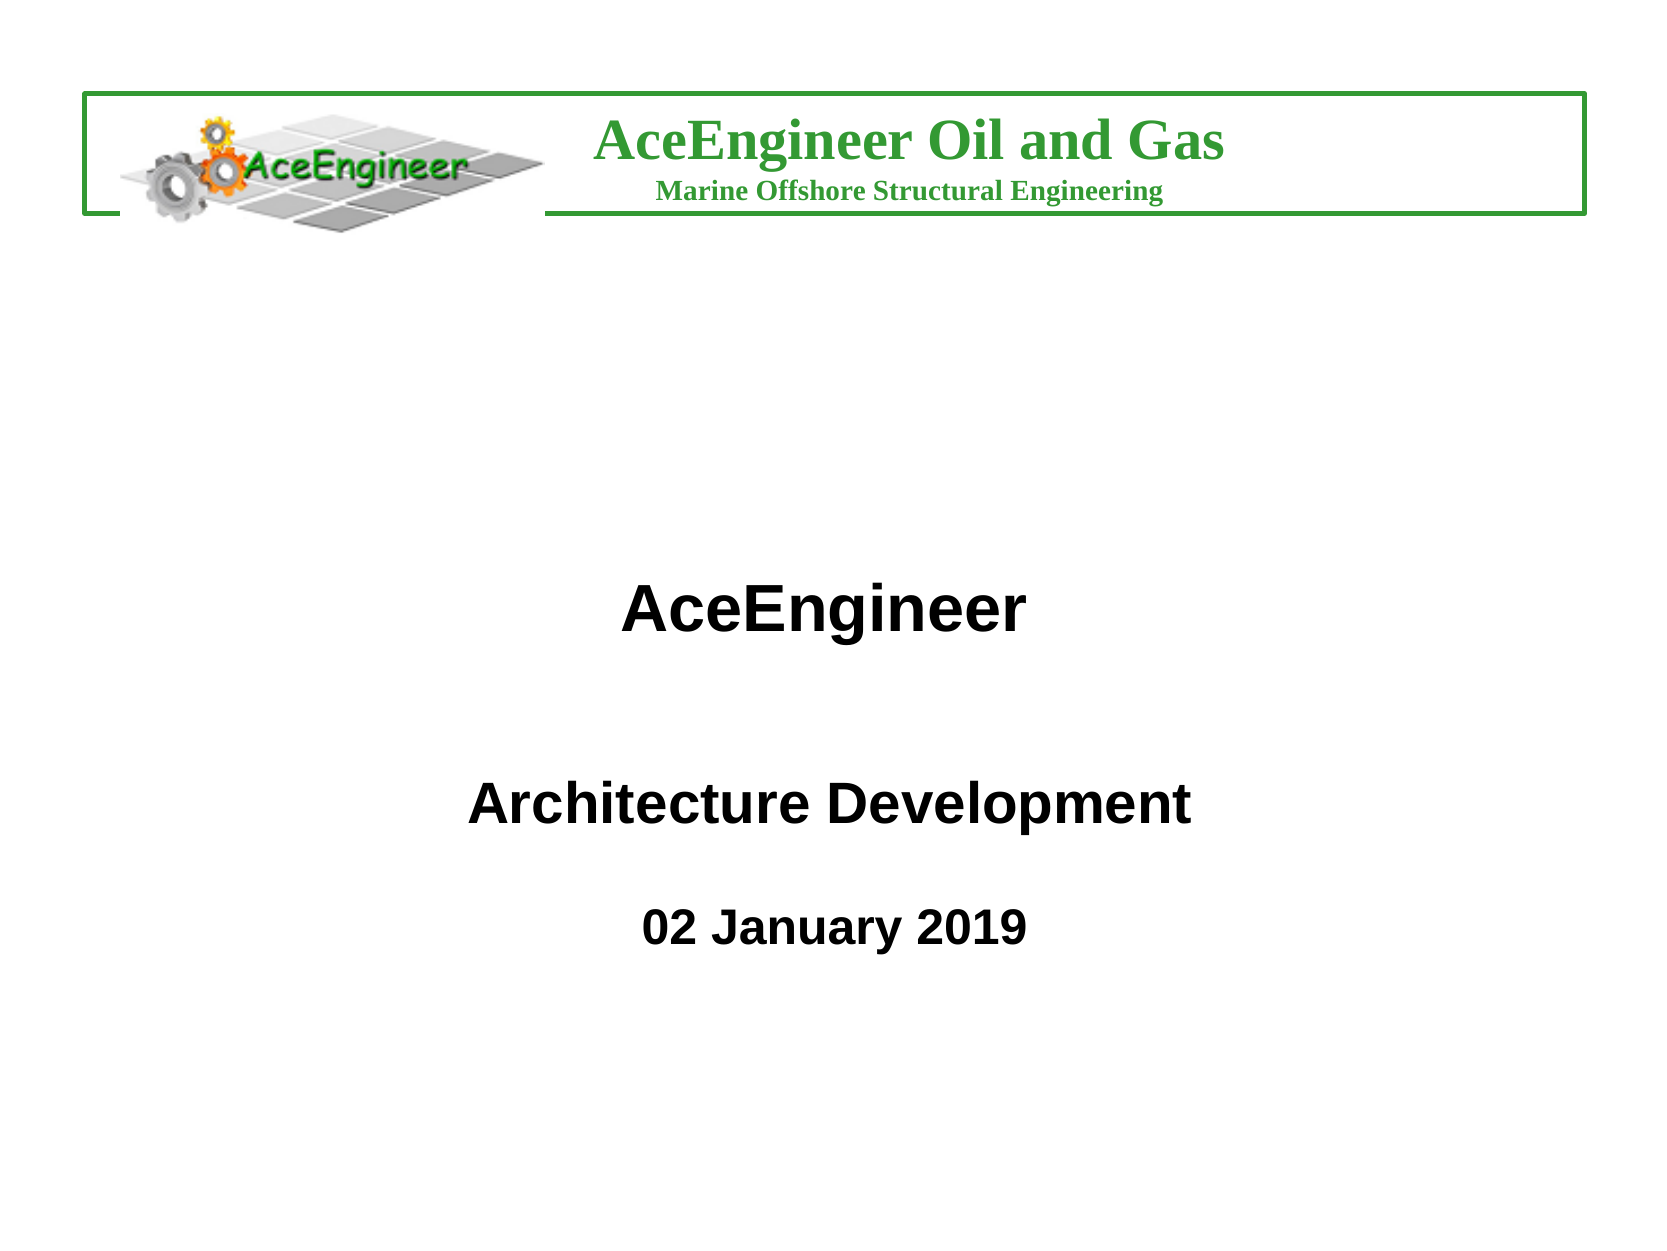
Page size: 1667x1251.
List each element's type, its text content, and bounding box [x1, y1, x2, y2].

subtitle 02 January 2019 [251, 887, 1419, 975]
picture [120, 113, 545, 235]
list Architecture Development [133, 750, 1527, 850]
list AceEngineer [127, 508, 1521, 700]
